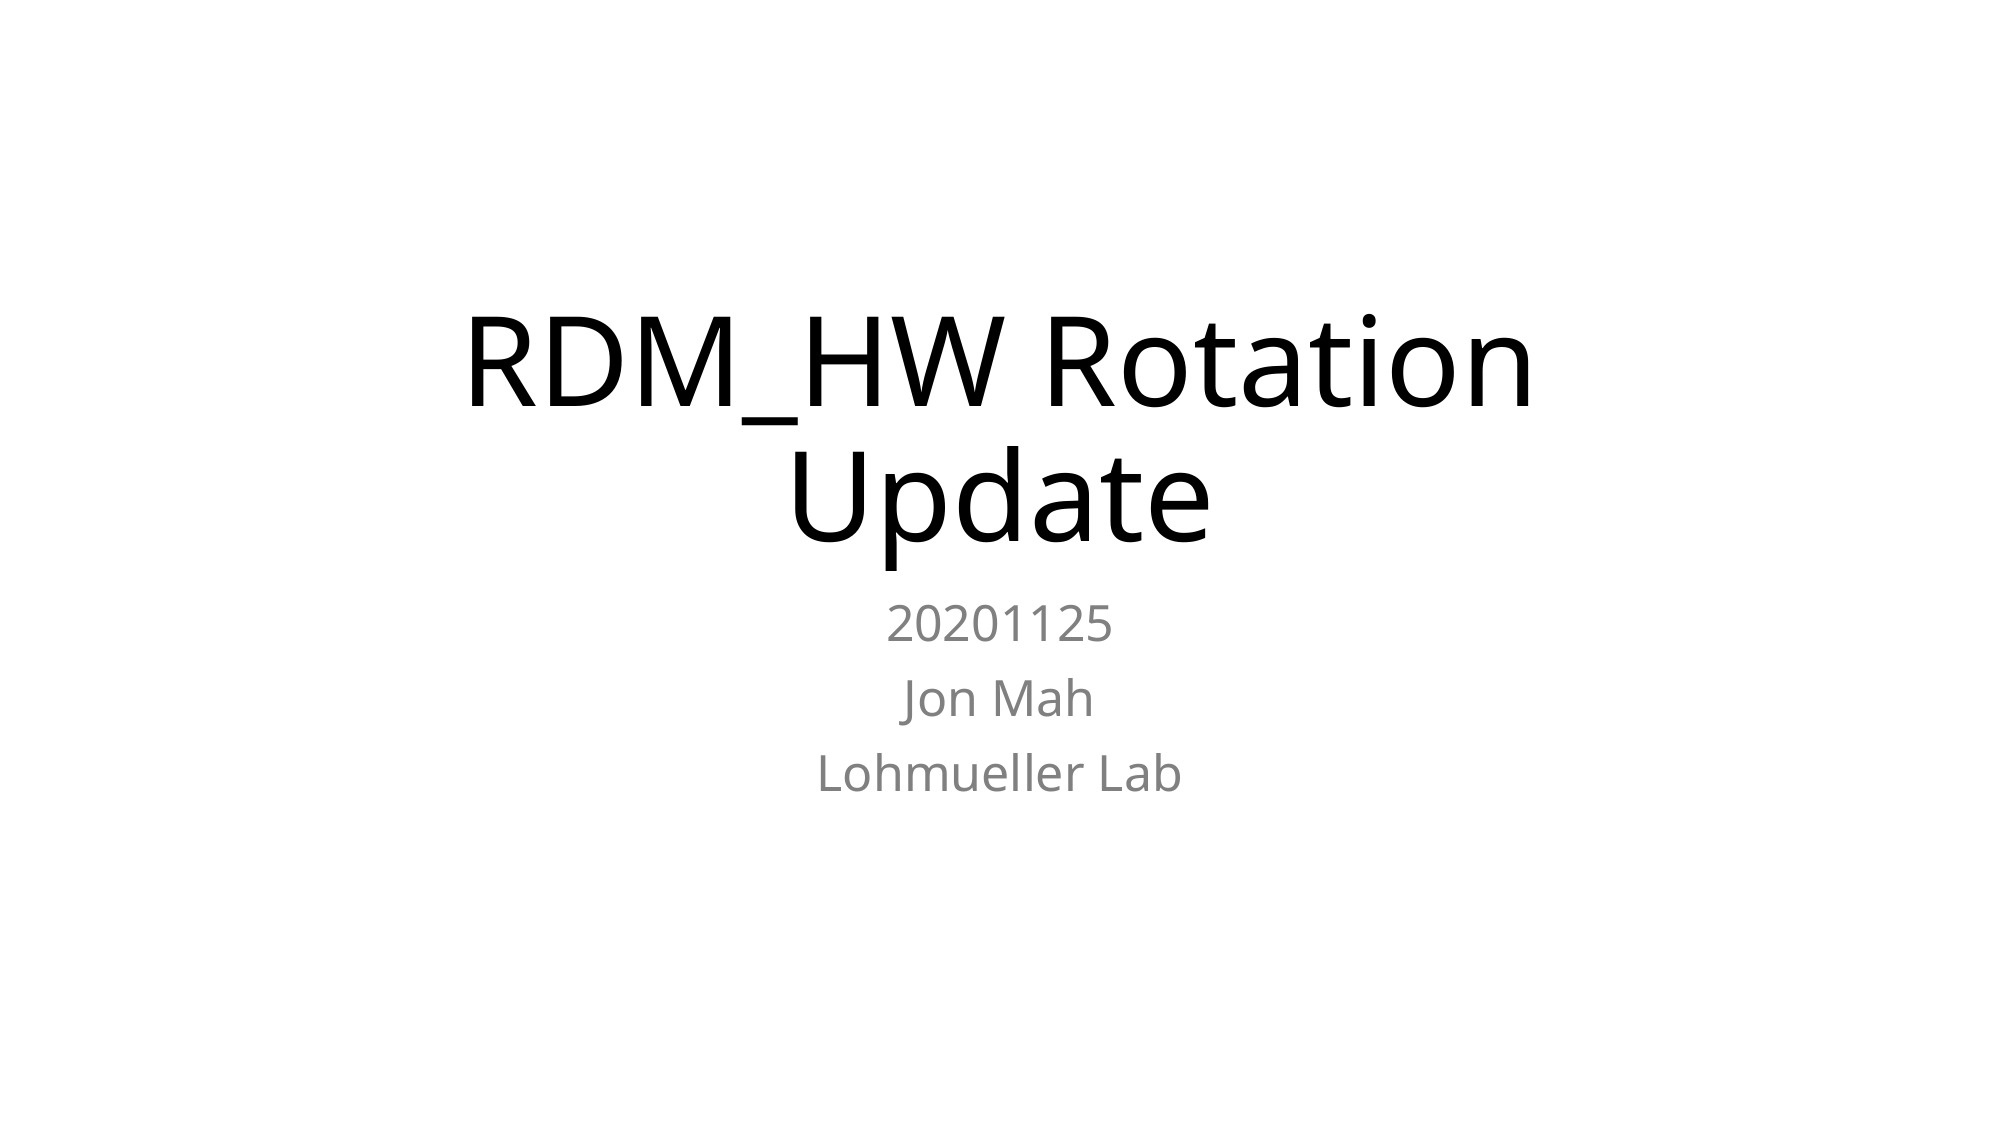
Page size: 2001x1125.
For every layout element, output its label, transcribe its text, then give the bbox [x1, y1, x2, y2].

subtitle 20201125 Jon Mah Lohmueller Lab [249, 590, 1750, 863]
title RDM_HW Rotation Update [249, 184, 1750, 576]
